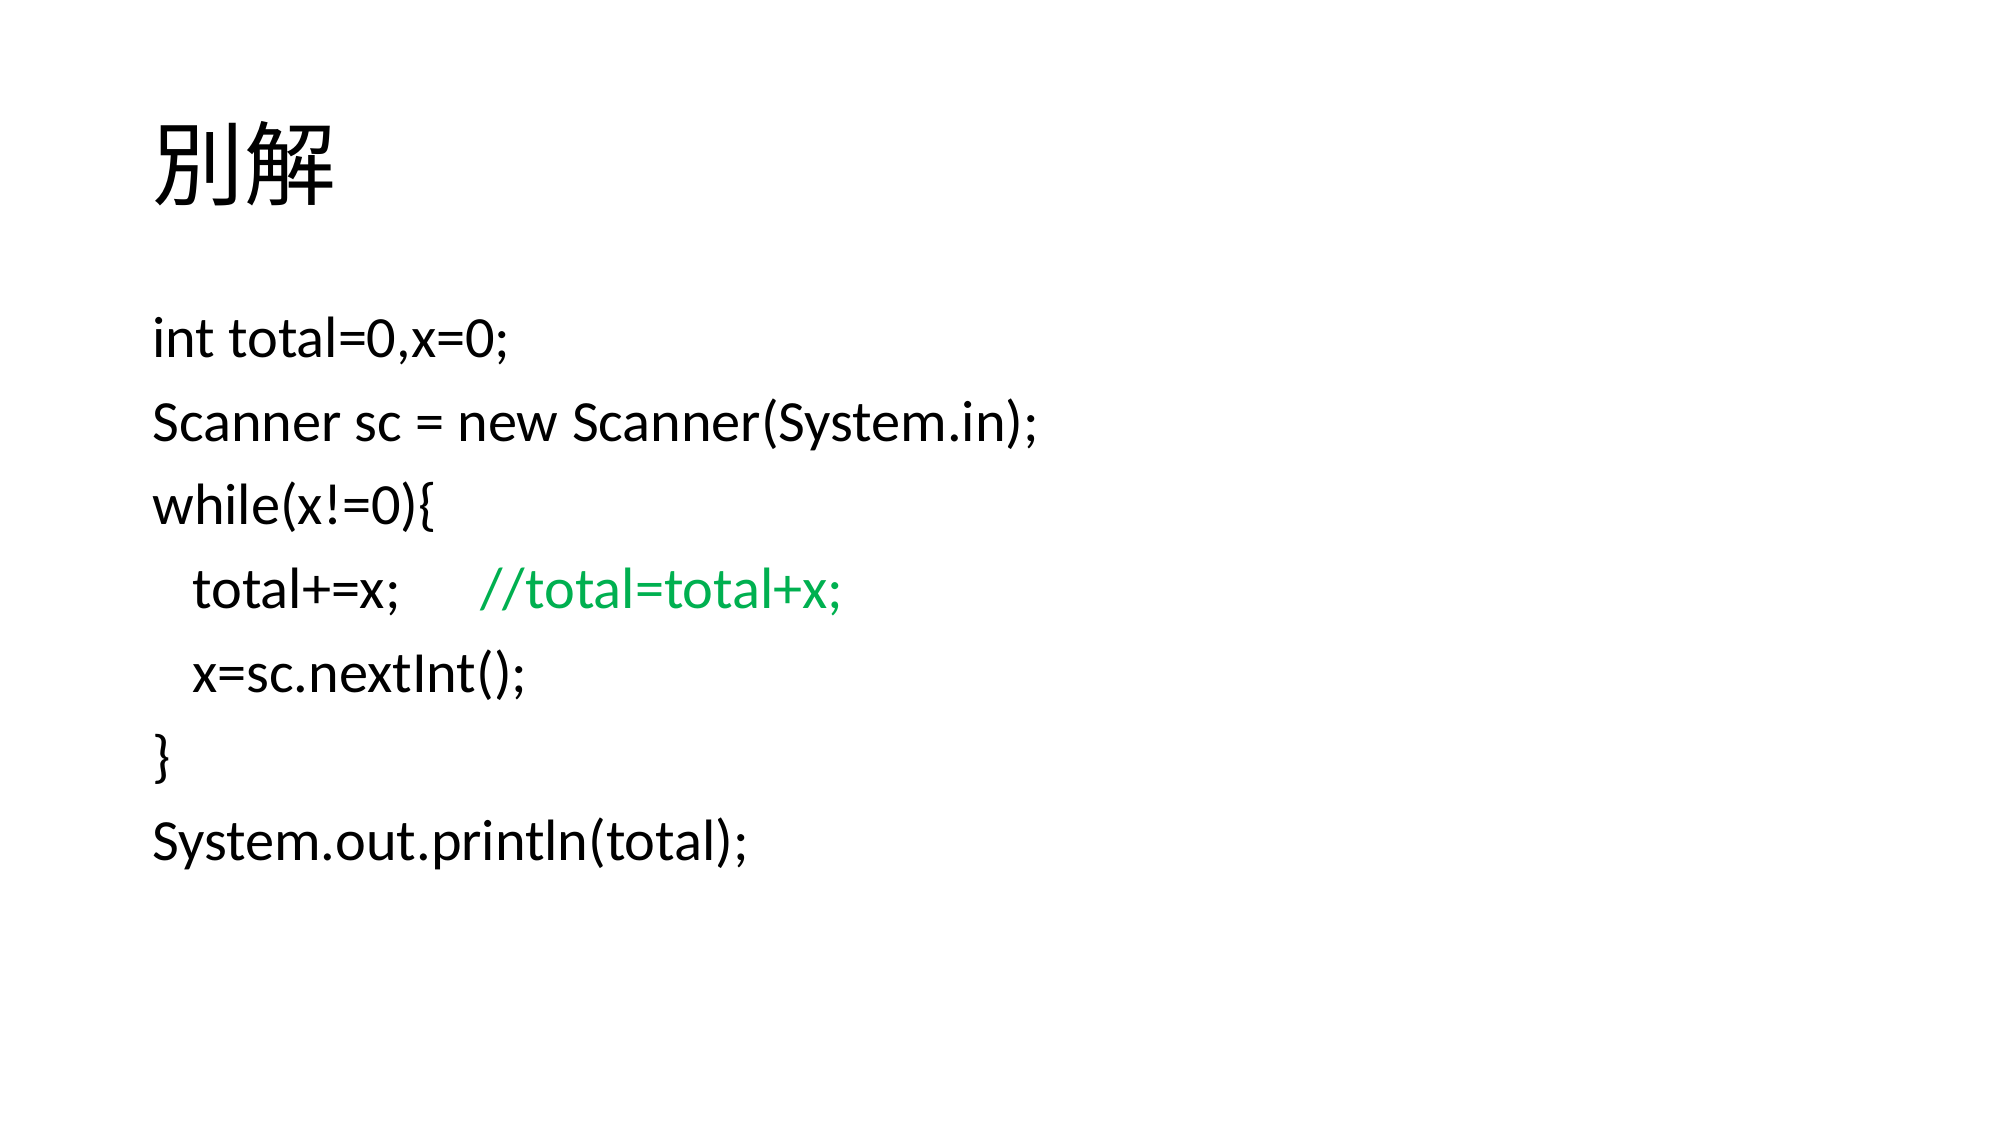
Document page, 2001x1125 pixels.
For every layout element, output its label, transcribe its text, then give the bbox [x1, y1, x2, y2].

list int total=0,x=0; Scanner sc = new Scanner(System.in); while(x!=0){ total+=x; //total=total+x; x=sc.nextInt(); } System.out.println(total); [137, 299, 1863, 1014]
title 別解 [137, 59, 1863, 278]
